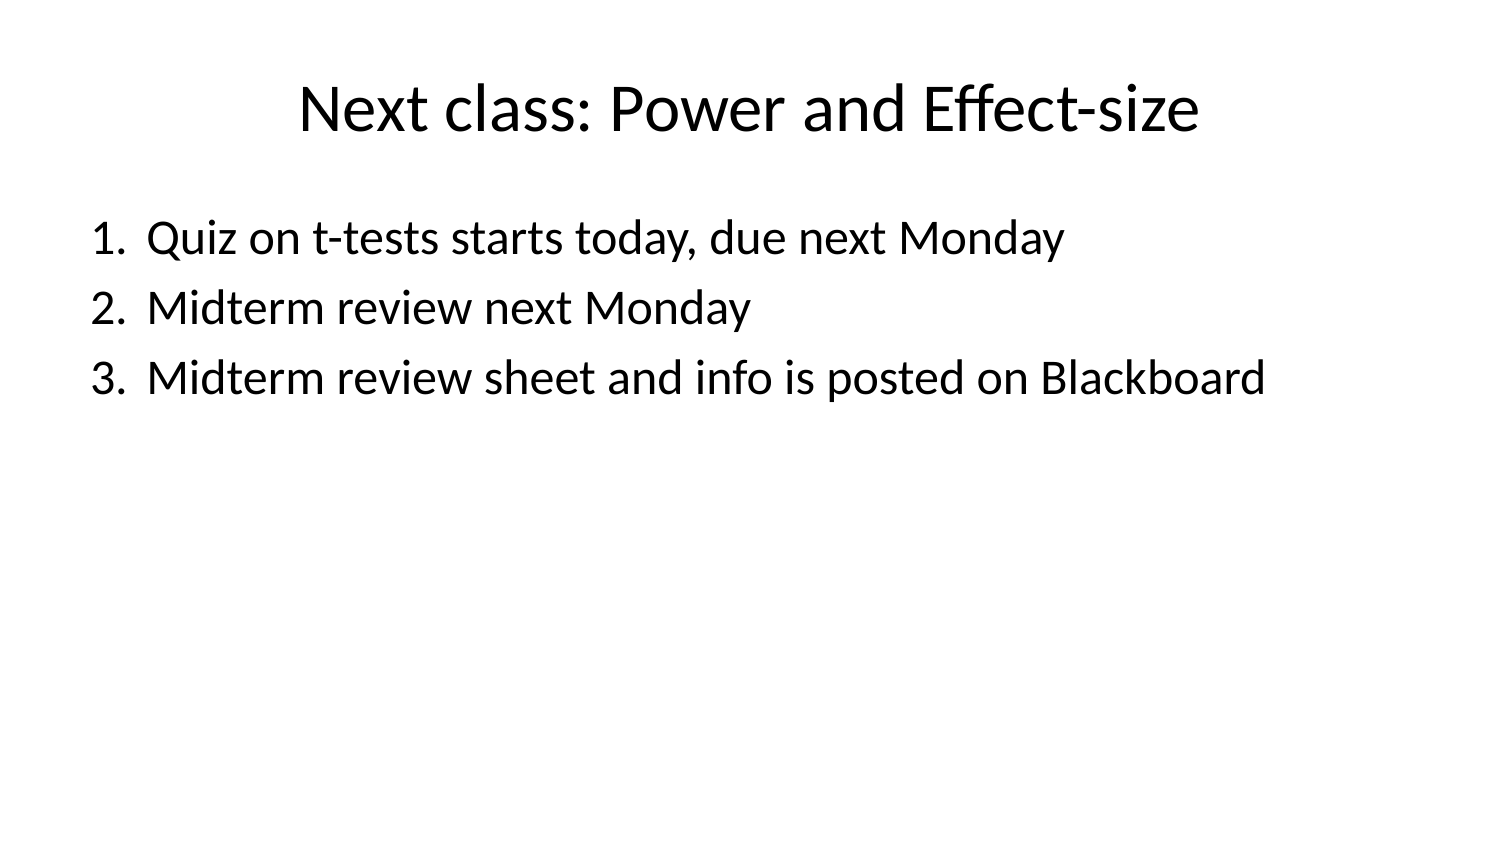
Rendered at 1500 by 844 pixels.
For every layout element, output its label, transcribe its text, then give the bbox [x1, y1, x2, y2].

list Quiz on t-tests starts today, due next Monday Midterm review next Monday Midterm review sheet and info is posted on Blackboard [75, 196, 1425, 754]
title Next class: Power and Effect-size [75, 33, 1425, 175]
